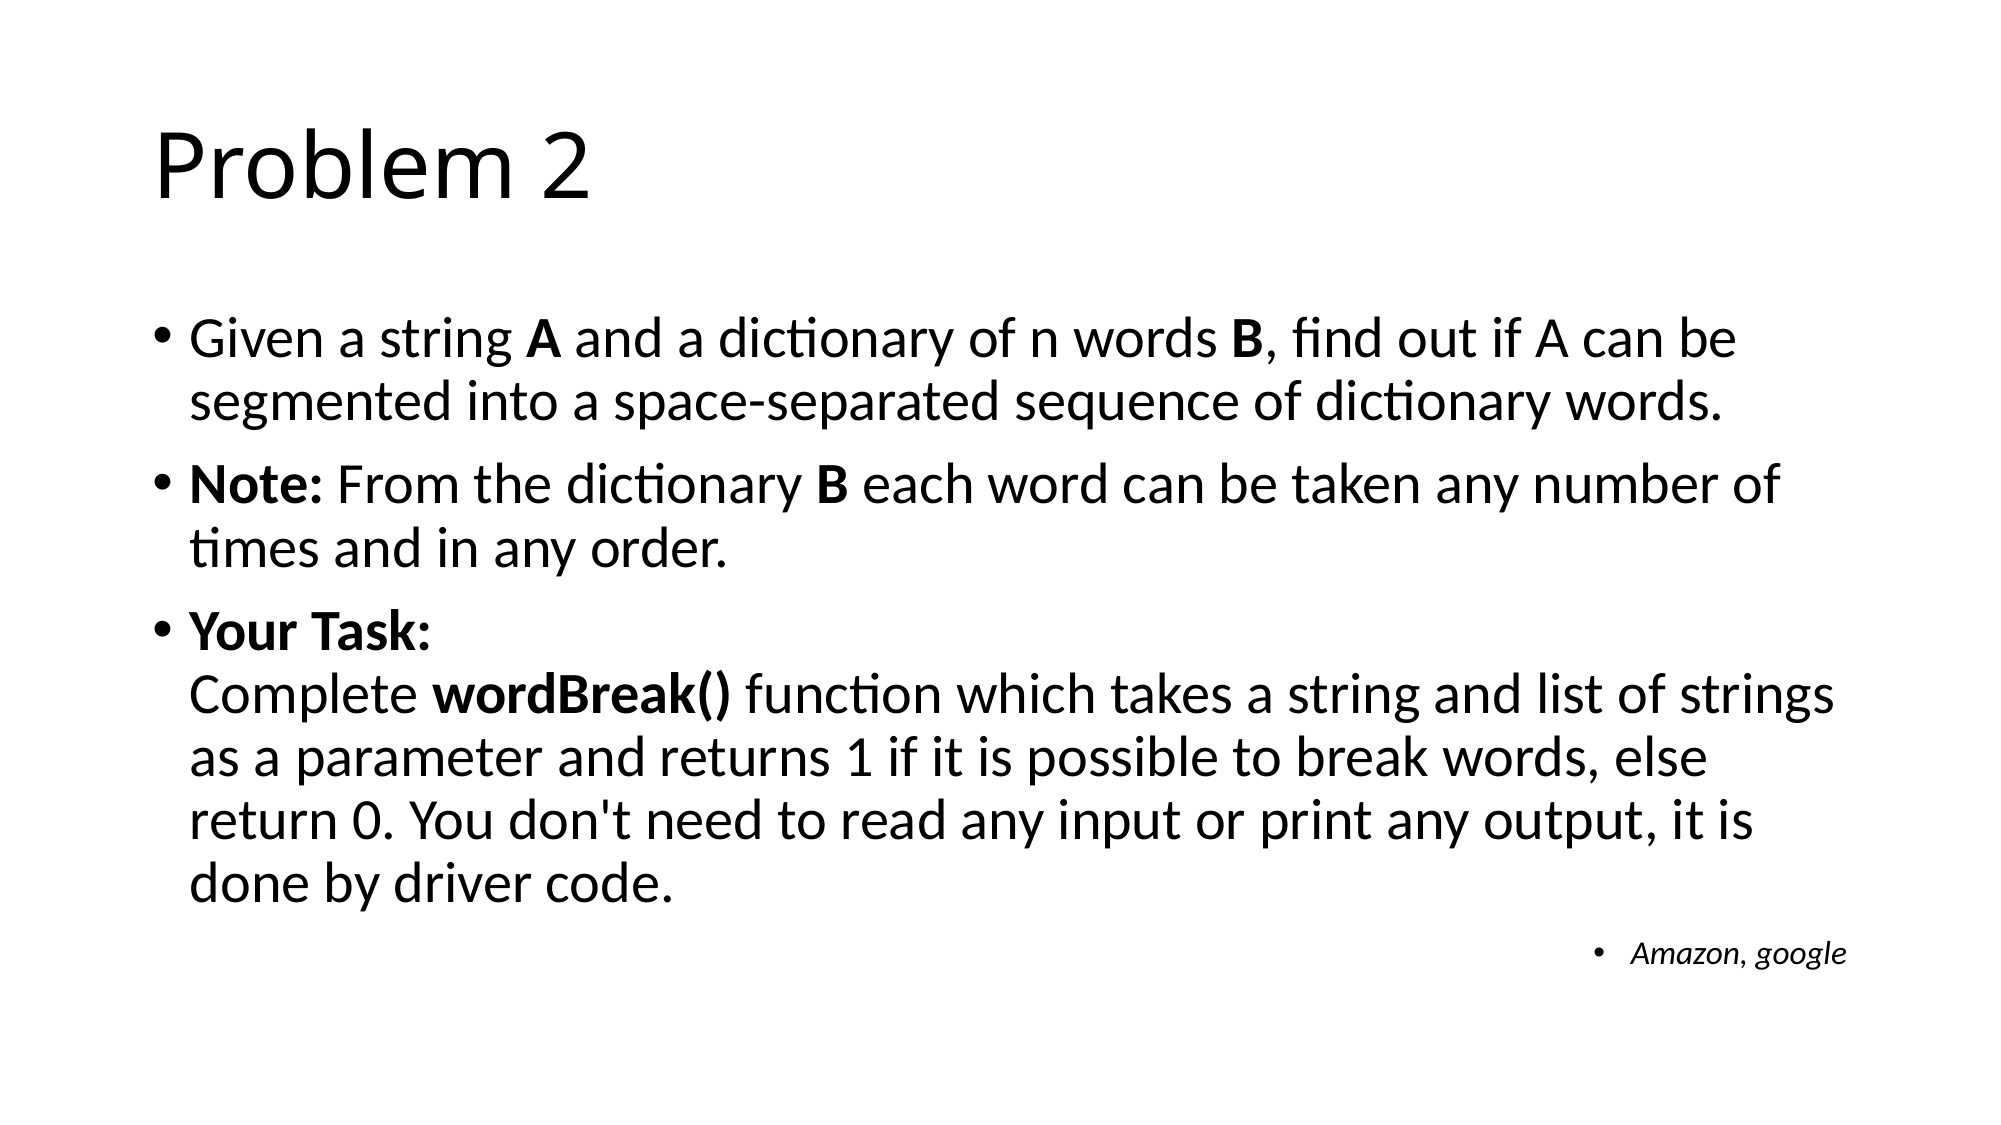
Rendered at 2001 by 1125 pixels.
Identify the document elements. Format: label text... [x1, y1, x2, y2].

title Problem 2 [137, 59, 1863, 278]
list Given a string A and a dictionary of n words B, find out if A can be segmented into a space-separated sequence of dictionary words. Note: From the dictionary B each word can be taken any number of times and in any order. Your Task: Complete wordBreak() function which takes a string and list of strings as a parameter and returns 1 if it is possible to break words, else return 0. You don't need to read any input or print any output, it is done by driver code. Amazon, google [137, 299, 1863, 1014]
